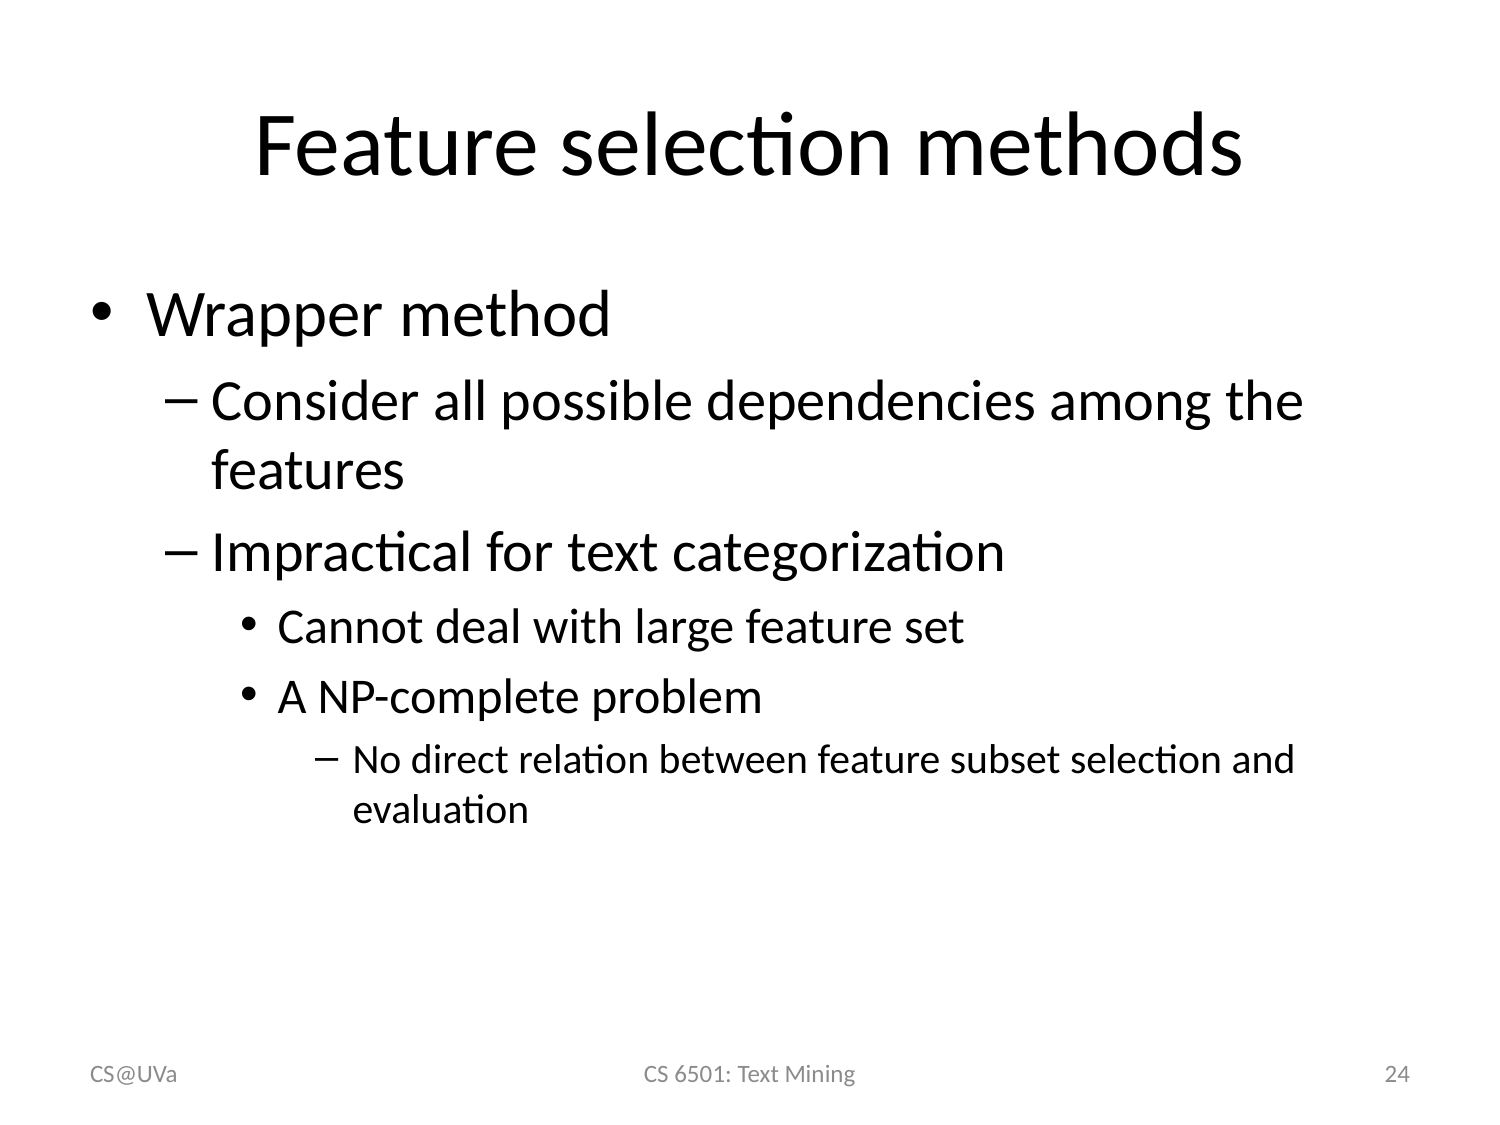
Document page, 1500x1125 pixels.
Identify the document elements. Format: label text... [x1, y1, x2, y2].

slide_number 24 [1074, 1042, 1425, 1103]
footer CS 6501: Text Mining [512, 1042, 988, 1103]
slide_number CS@UVa [75, 1042, 425, 1103]
list Wrapper method Consider all possible dependencies among the features Impractical for text categorization Cannot deal with large feature set A NP-complete problem No direct relation between feature subset selection and evaluation [75, 262, 1425, 1005]
title Feature selection methods [75, 45, 1425, 233]
